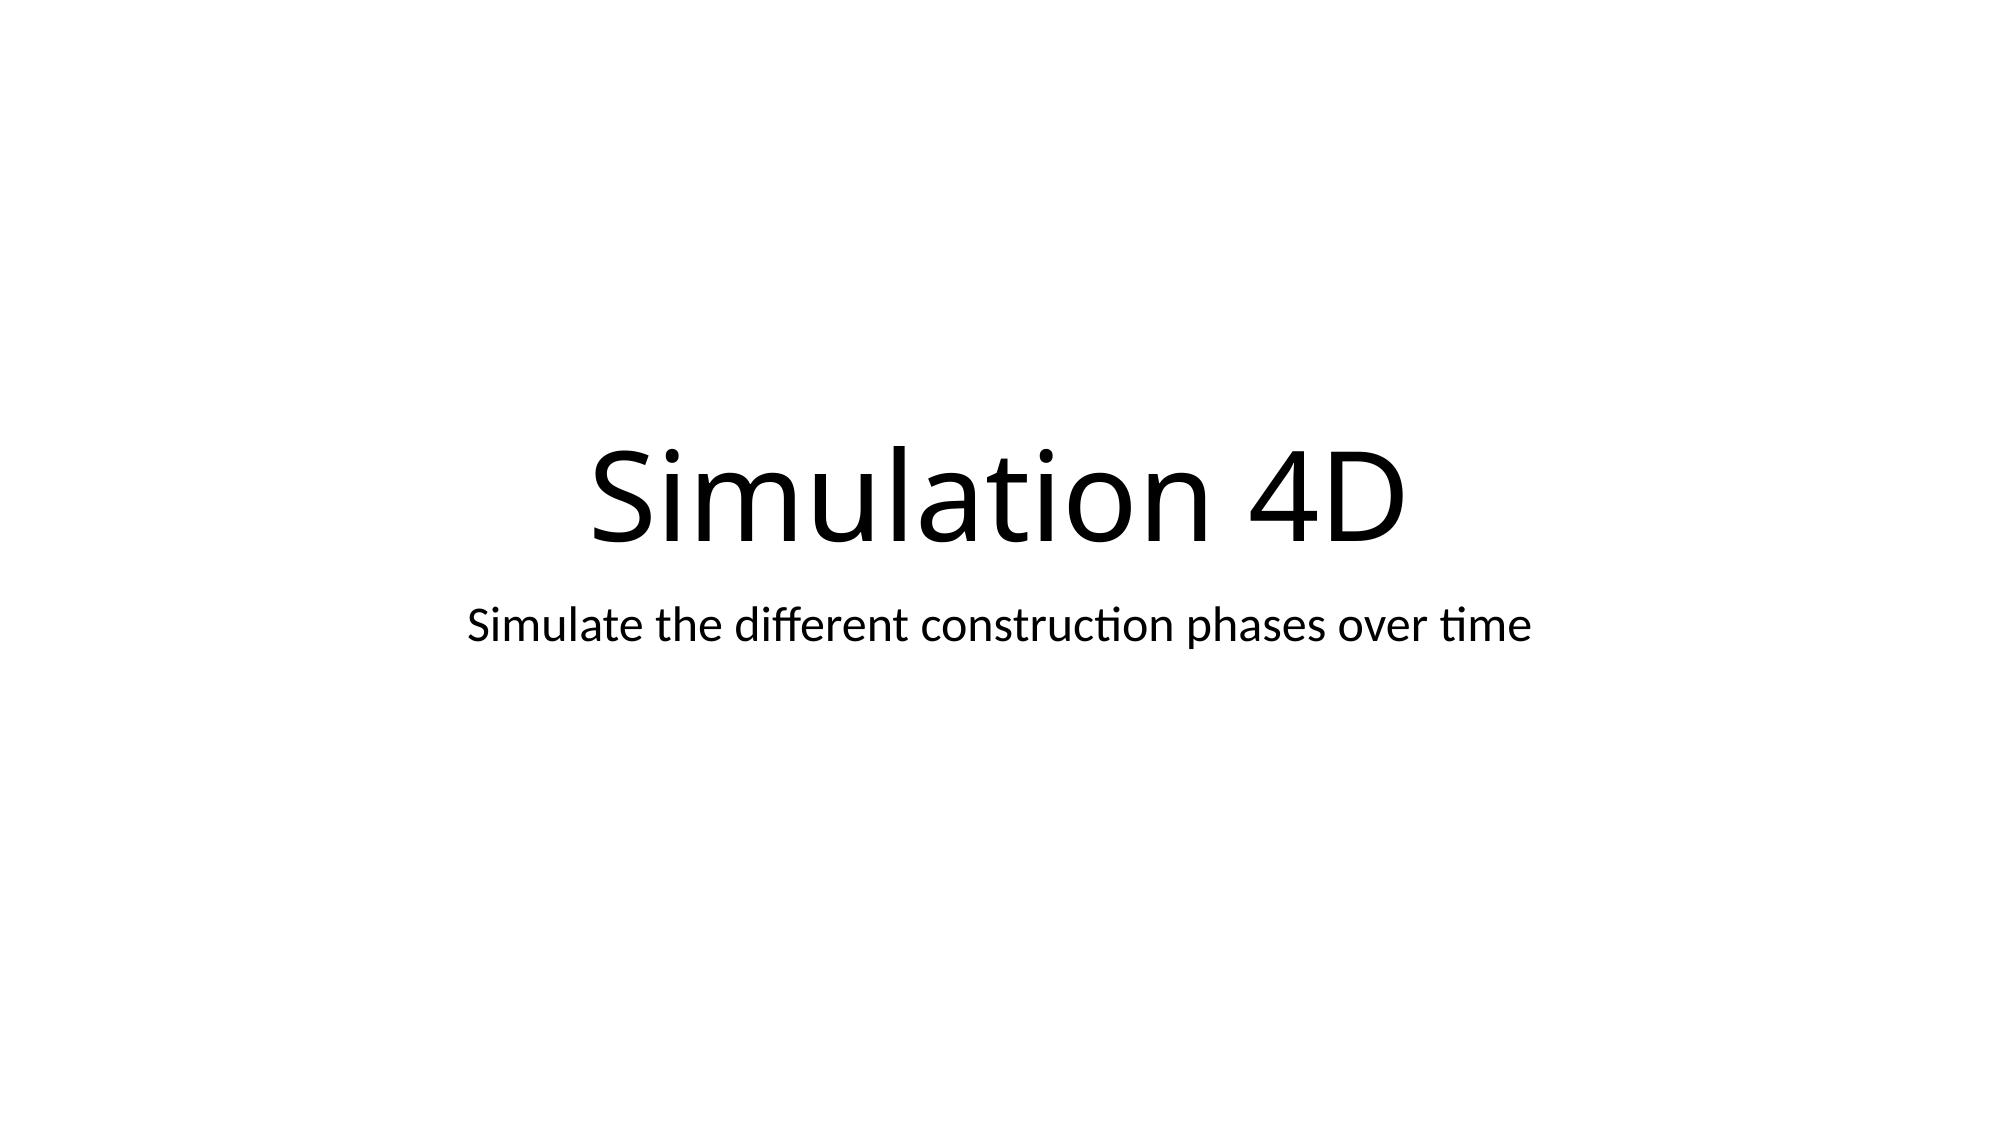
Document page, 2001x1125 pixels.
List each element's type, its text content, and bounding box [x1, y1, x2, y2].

title Simulation 4D [249, 184, 1750, 576]
subtitle Simulate the different construction phases over time [249, 590, 1750, 863]
